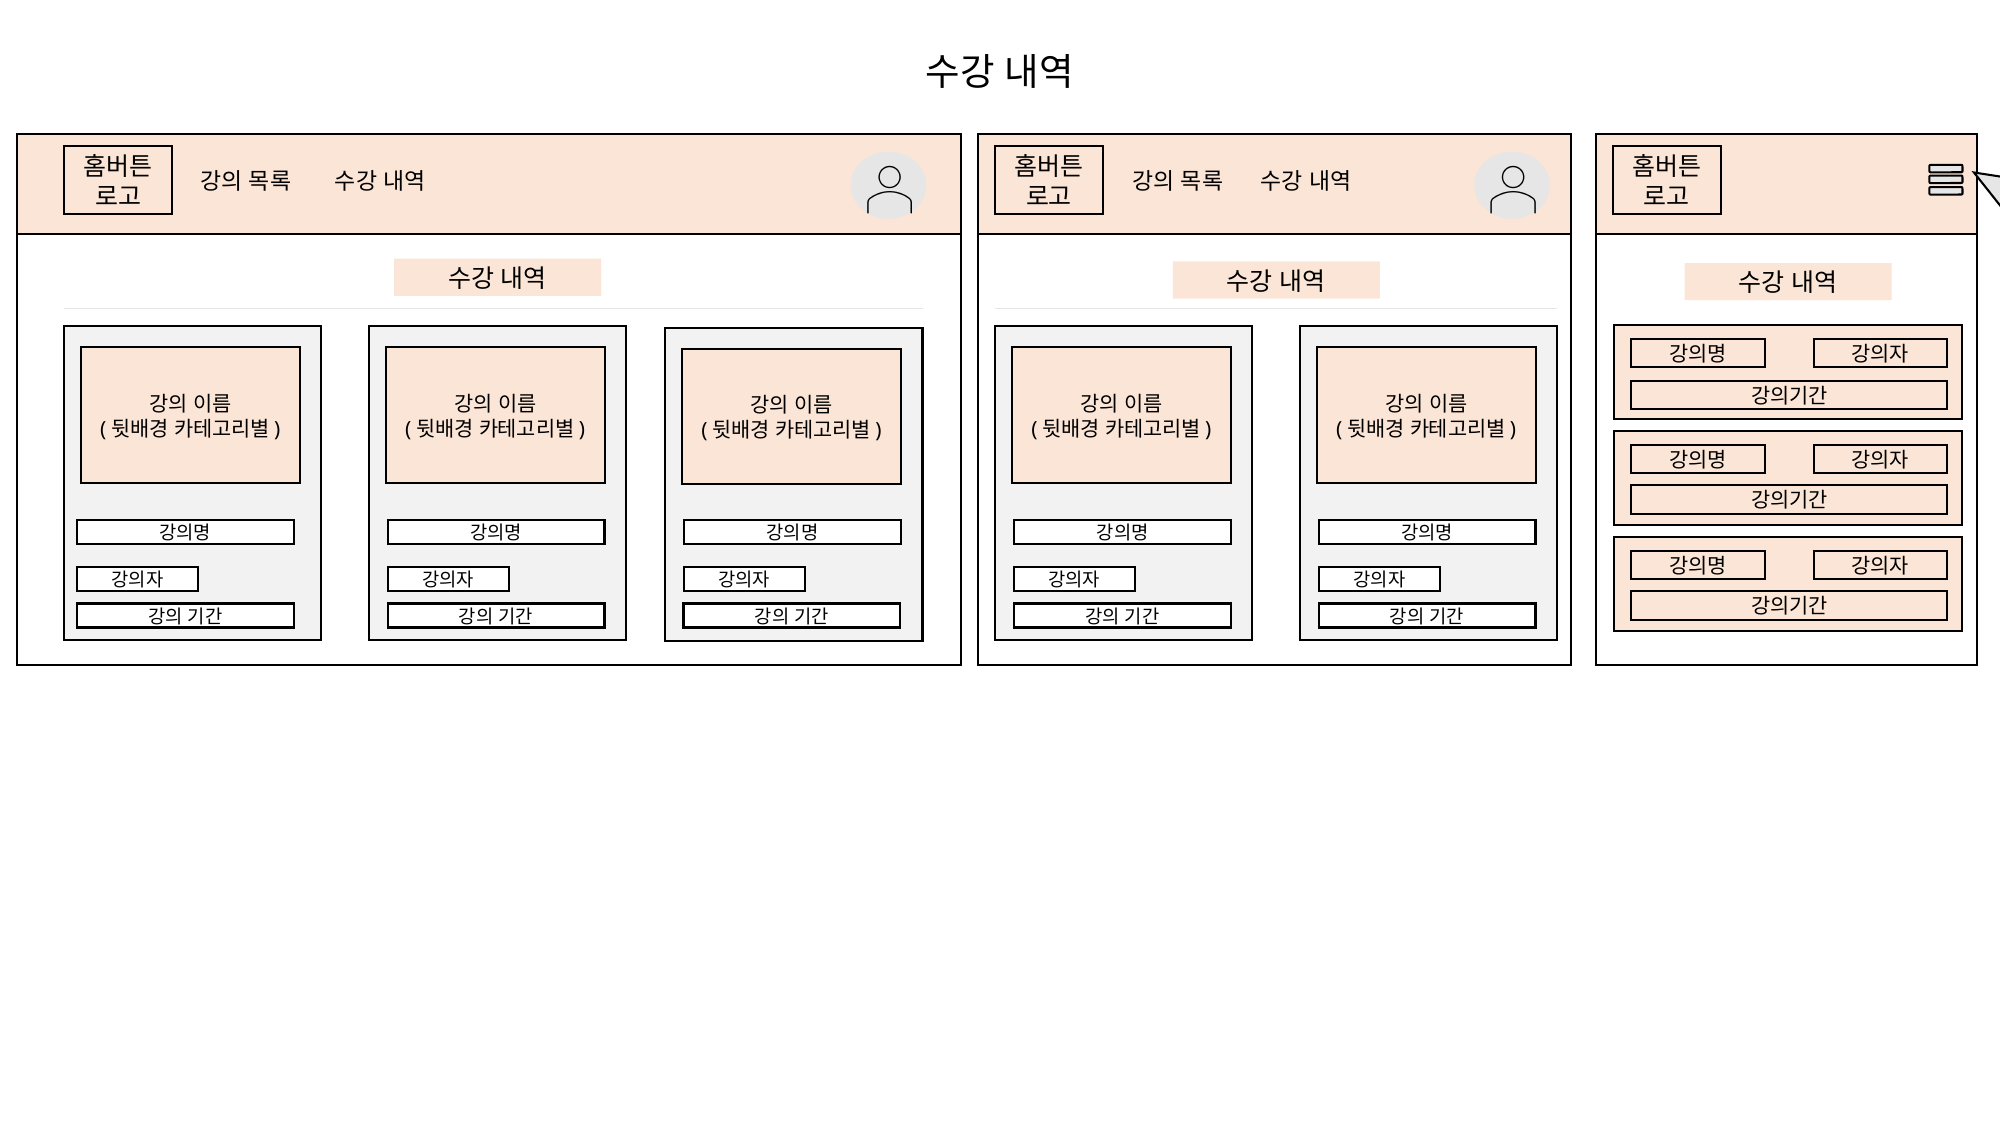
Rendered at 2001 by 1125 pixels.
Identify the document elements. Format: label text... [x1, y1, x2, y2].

text_box [664, 327, 924, 642]
text_box [1928, 186, 1964, 196]
text_box [1547, 170, 1551, 201]
text_box [1299, 325, 1558, 641]
text_box [63, 325, 322, 641]
text_box 강의명 [1013, 519, 1232, 545]
text_box 강의 목록 [1105, 145, 1233, 215]
picture [1479, 156, 1547, 223]
text_box [1473, 167, 1479, 204]
text_box [16, 133, 962, 666]
text_box 강의자 [1813, 338, 1948, 368]
text_box 강의자 [1013, 566, 1136, 592]
text_box 홈버튼 로고 [63, 145, 173, 215]
text_box 강의자 [1813, 444, 1948, 474]
text_box 강의명 [76, 519, 295, 545]
text_box 강의명 [1318, 519, 1537, 545]
text_box 강의명 [1630, 444, 1766, 474]
text_box 수강 내역 [308, 145, 453, 215]
text_box [1613, 430, 1963, 526]
text_box 강의자 [683, 566, 806, 592]
text_box 강의기간 [1630, 380, 1948, 410]
text_box 수강 내역 [393, 258, 602, 297]
text_box 강의 기간 [1318, 602, 1537, 629]
text_box 강의명 [1630, 550, 1766, 580]
text_box 강의자 [1813, 550, 1948, 580]
text_box 강의명 [1630, 338, 1766, 368]
text_box 강의 이름 (뒷배경 카테고리별) [80, 346, 301, 484]
text_box 강의 이름 (뒷배경 카테고리별) [681, 348, 902, 485]
text_box [1928, 174, 1964, 185]
text_box [368, 325, 627, 641]
text_box 강의자 [1318, 566, 1441, 592]
text_box 강의 기간 [387, 602, 606, 629]
text_box 강의 기간 [682, 602, 901, 629]
text_box [1613, 324, 1963, 420]
text_box 강의 이름 (뒷배경 카테고리별) [385, 346, 606, 484]
text_box 강의명 [683, 519, 902, 545]
text_box [994, 325, 1253, 641]
text_box 수강 내역 [1172, 260, 1381, 300]
picture [856, 156, 923, 223]
text_box [923, 169, 928, 202]
text_box 강의 이름 (뒷배경 카테고리별) [1316, 346, 1537, 484]
text_box 강의 기간 [1013, 602, 1232, 629]
text_box 수강 내역 [1684, 262, 1893, 301]
text_box [1595, 133, 1978, 666]
text_box 강의기간 [1630, 590, 1948, 621]
text_box 홈버튼 로고 [1612, 145, 1722, 215]
text_box 마이 페이지 강의 목록 수강 내역 [1971, 171, 2000, 207]
text_box 수강 내역 [1233, 145, 1379, 215]
text_box 강의자 [76, 566, 199, 592]
text_box [1491, 150, 1533, 156]
text_box 수강 내역 [734, 41, 1266, 101]
text_box 강의기간 [1630, 484, 1948, 515]
text_box 홈버튼 로고 [994, 145, 1104, 215]
text_box [867, 150, 910, 156]
text_box [849, 166, 856, 205]
text_box 강의 이름 (뒷배경 카테고리별) [1011, 346, 1232, 484]
text_box [1928, 163, 1964, 174]
text_box [1613, 536, 1963, 632]
text_box 강의 목록 [173, 145, 308, 215]
text_box 강의명 [387, 519, 606, 545]
text_box 강의 기간 [76, 602, 295, 629]
text_box 강의자 [387, 566, 510, 592]
text_box [977, 133, 1572, 666]
